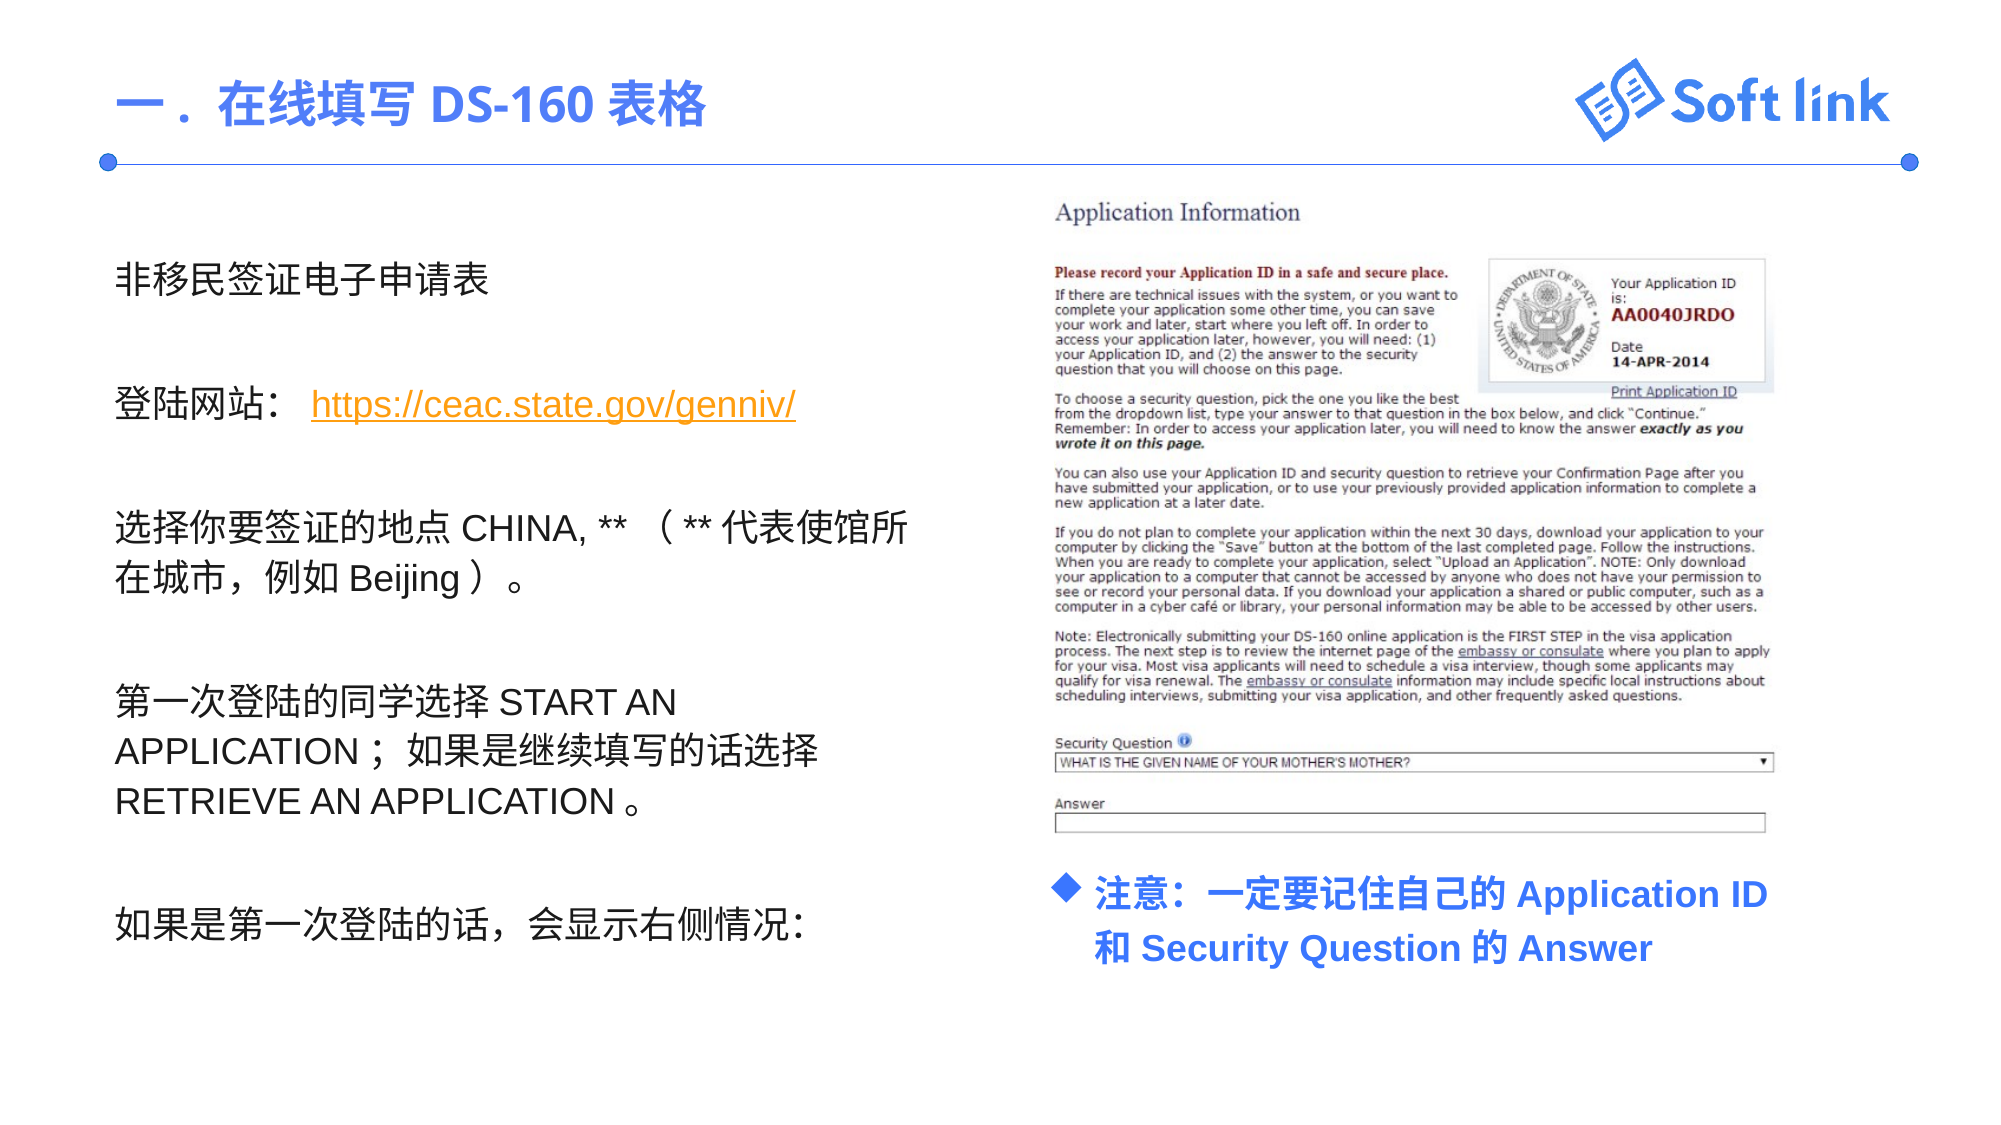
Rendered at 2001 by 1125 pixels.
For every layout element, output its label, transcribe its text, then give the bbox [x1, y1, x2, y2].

text_box [99, 153, 118, 172]
text_box 一. 在线填写DS-160表格 [104, 66, 1183, 138]
picture [1565, 49, 1899, 151]
text_box 非移民签证电子申请表 登陆网站：https://ceac.state.gov/genniv/ 选择你要签证的地点CHINA, **（**代表使馆所在城市，例如Beijing）。 第一次登陆的同学选择START AN APPLICATION；如果是继续填写的话选择RETRIEVE AN APPLICATION。 如果是第一次登陆的话，会显示右侧情况： [99, 244, 951, 979]
text_box [1900, 153, 1919, 172]
text_box 注意：一定要记住自己的Application ID和Security Question的Answer [1033, 854, 1803, 977]
picture [1054, 196, 1787, 834]
